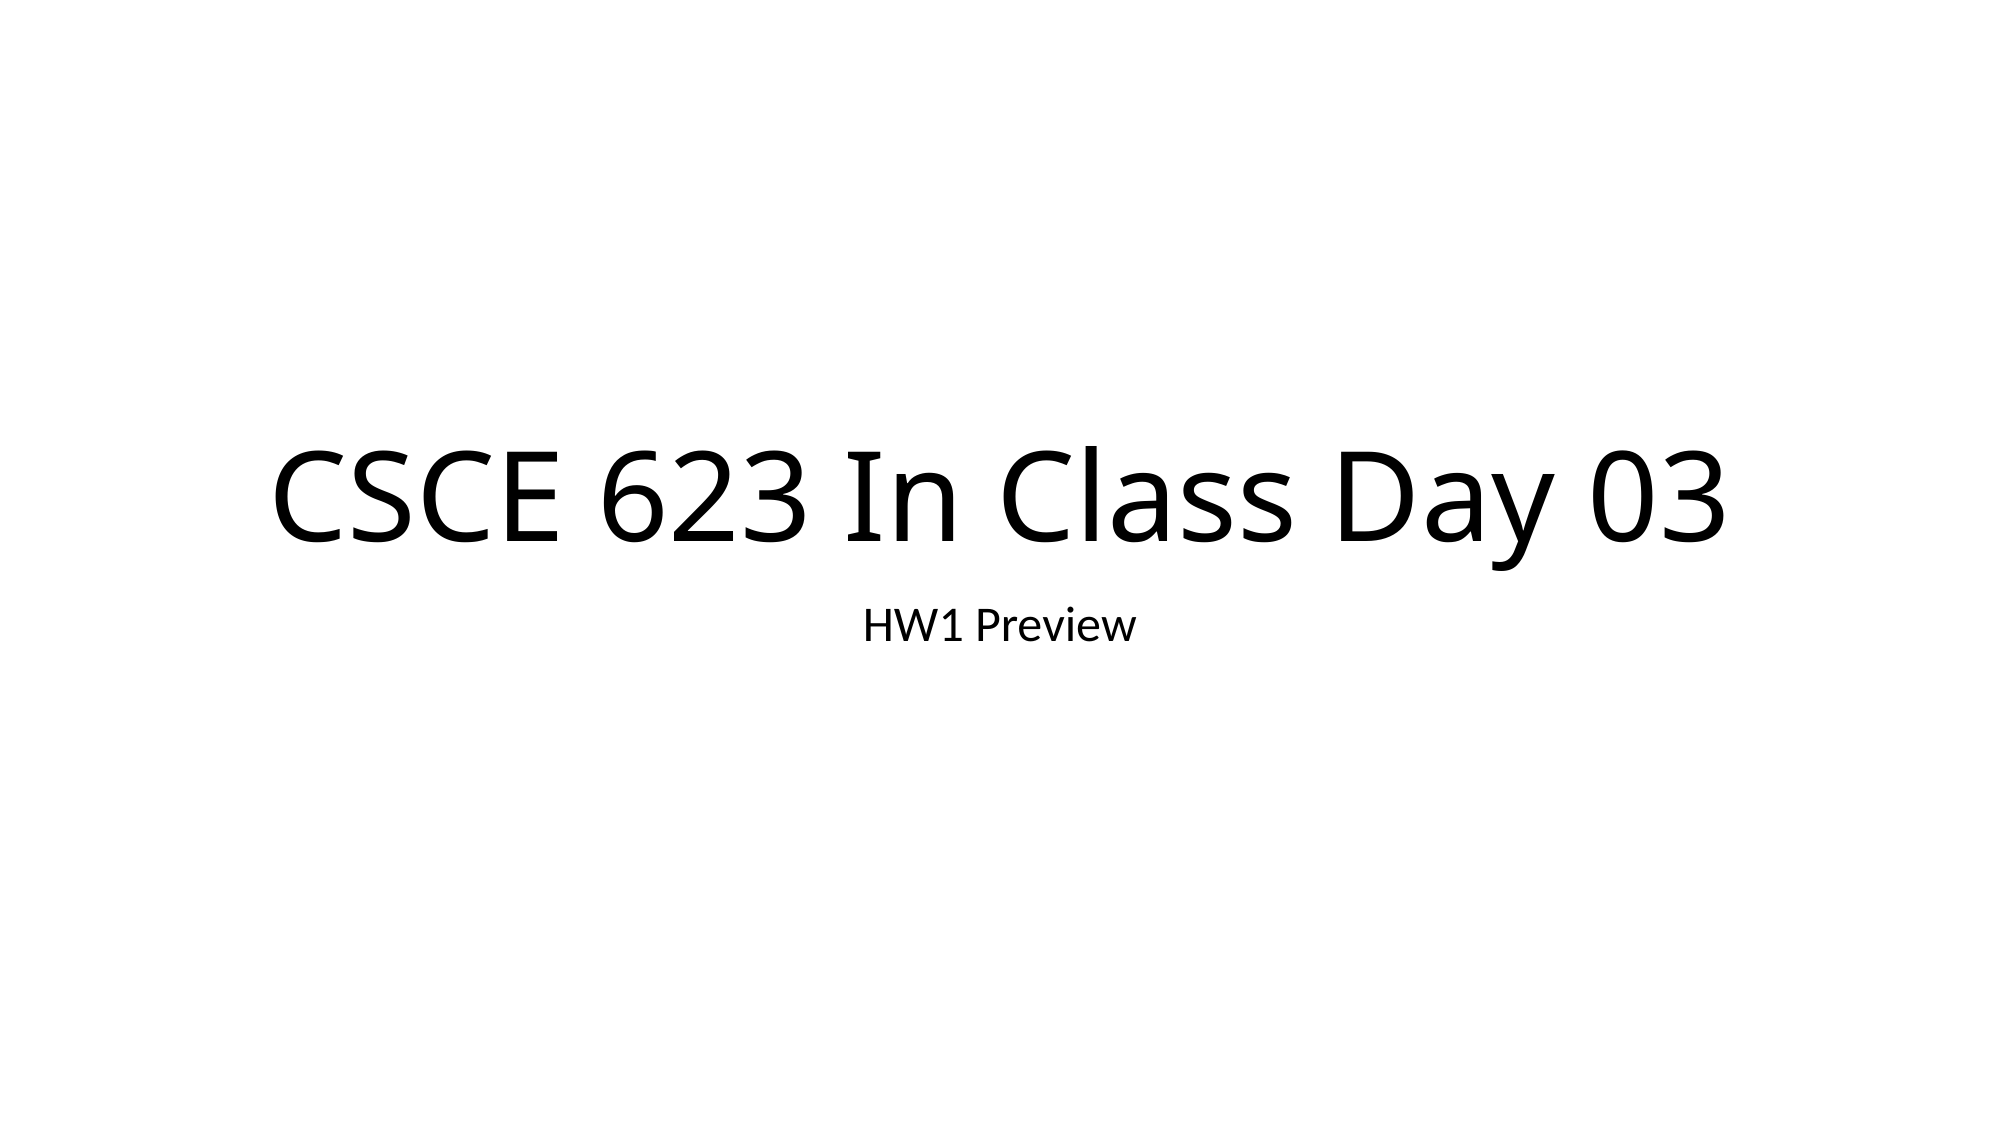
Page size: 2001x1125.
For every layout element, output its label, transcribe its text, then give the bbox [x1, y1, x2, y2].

title CSCE 623 In Class Day 03 [249, 184, 1750, 576]
subtitle HW1 Preview [249, 590, 1750, 863]
